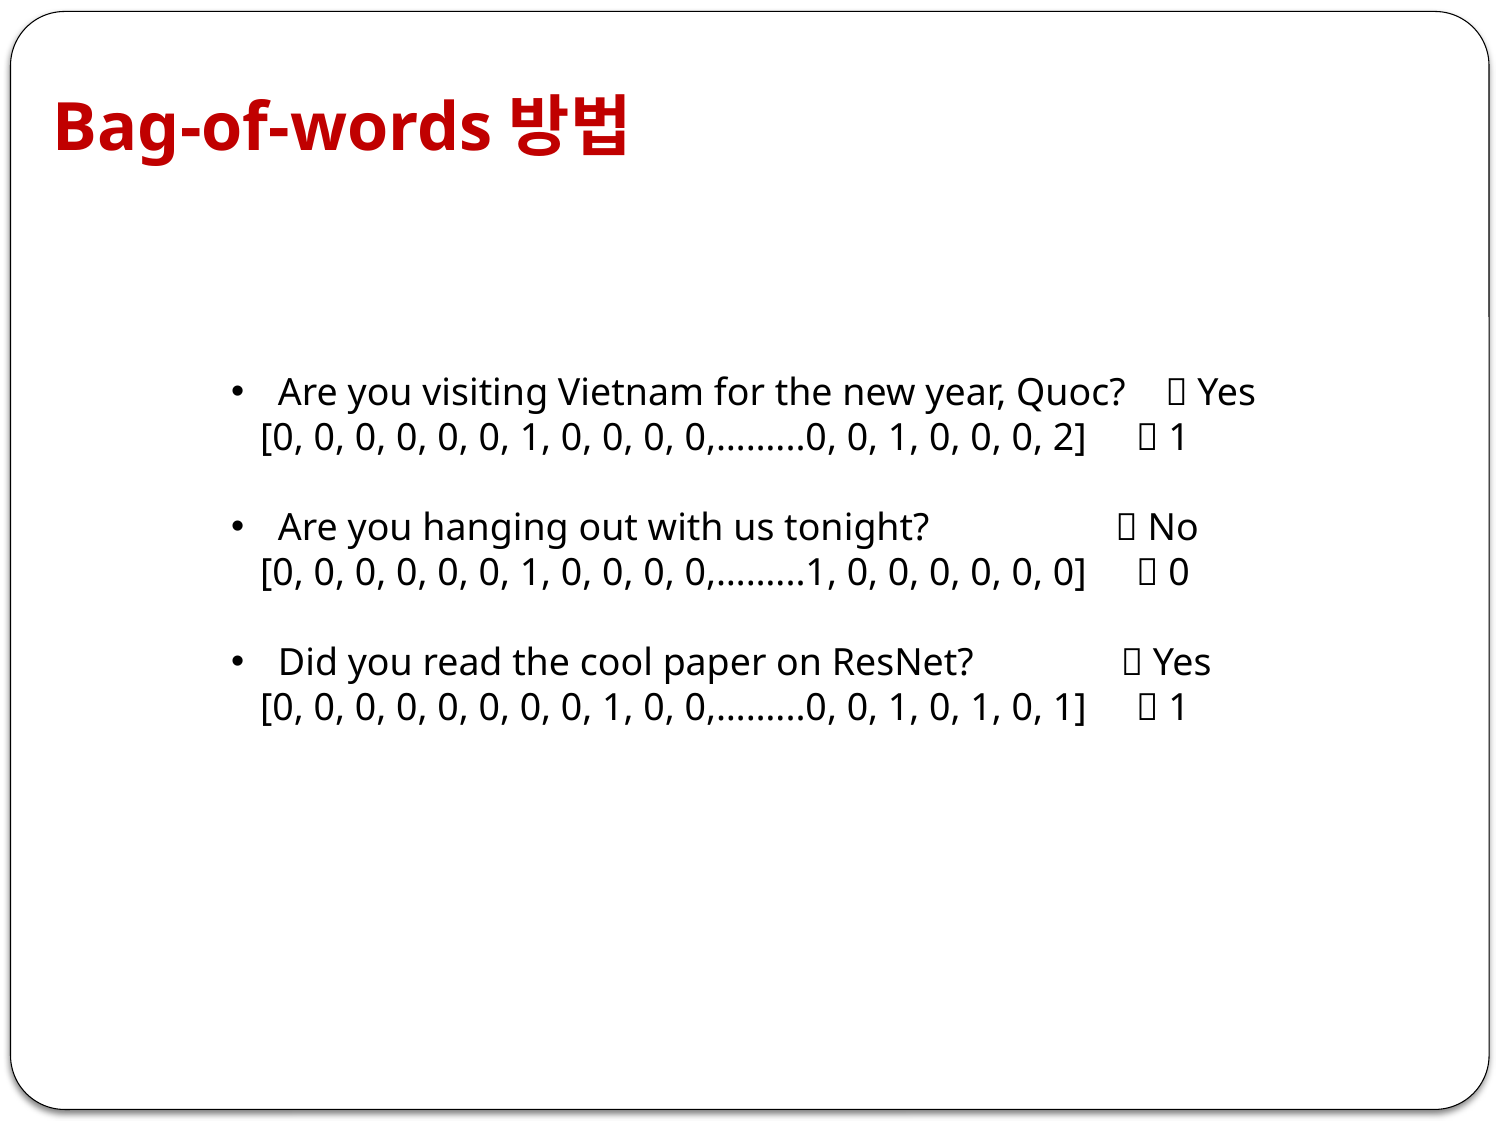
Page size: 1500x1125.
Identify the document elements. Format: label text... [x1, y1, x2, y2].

text_box Are you visiting Vietnam for the new year, Quoc?  Yes [0, 0, 0, 0, 0, 0, 1, 0, 0, 0, 0,……...0, 0, 1, 0, 0, 0, 2]  1 Are you hanging out with us tonight?  No [0, 0, 0, 0, 0, 0, 1, 0, 0, 0, 0,……...1, 0, 0, 0, 0, 0, 0]  0 Did you read the cool paper on ResNet?  Yes [0, 0, 0, 0, 0, 0, 0, 0, 1, 0, 0,……...0, 0, 1, 0, 1, 0, 1]  1 [216, 360, 1272, 736]
text_box Bag-of-words방법 [38, 76, 647, 172]
